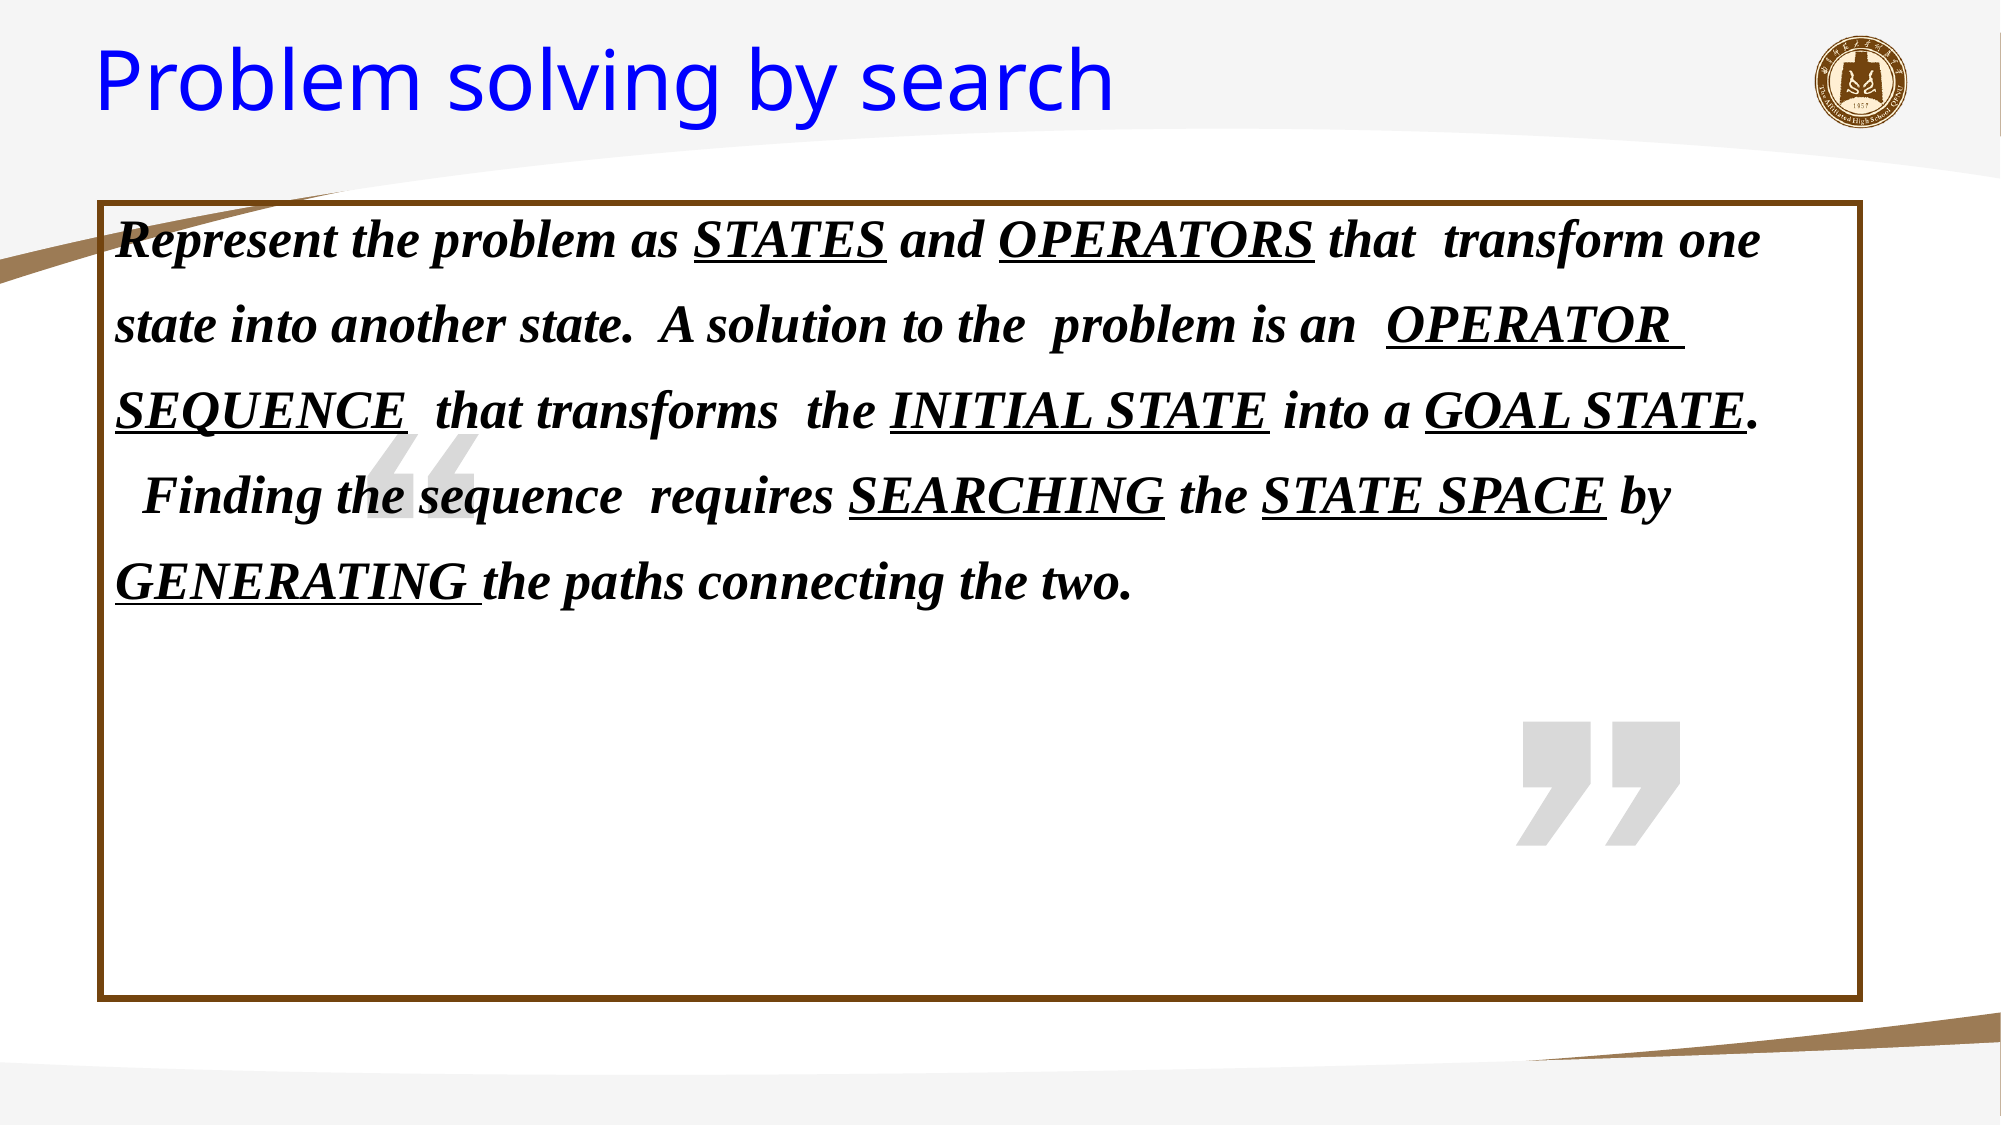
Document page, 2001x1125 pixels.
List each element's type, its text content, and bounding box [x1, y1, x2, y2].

text_box Represent the problem as STATES and OPERATORS that transform one state into another state. A solution to the problem is an OPERATOR SEQUENCE that transforms the INITIAL STATE into a GOAL STATE. Finding the sequence requires SEARCHING the STATE SPACE by GENERATING the paths connecting the two. [100, 203, 1861, 999]
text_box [1515, 721, 1680, 846]
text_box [367, 434, 479, 519]
picture [1812, 33, 1909, 130]
title Problem solving by search [82, 27, 1883, 115]
